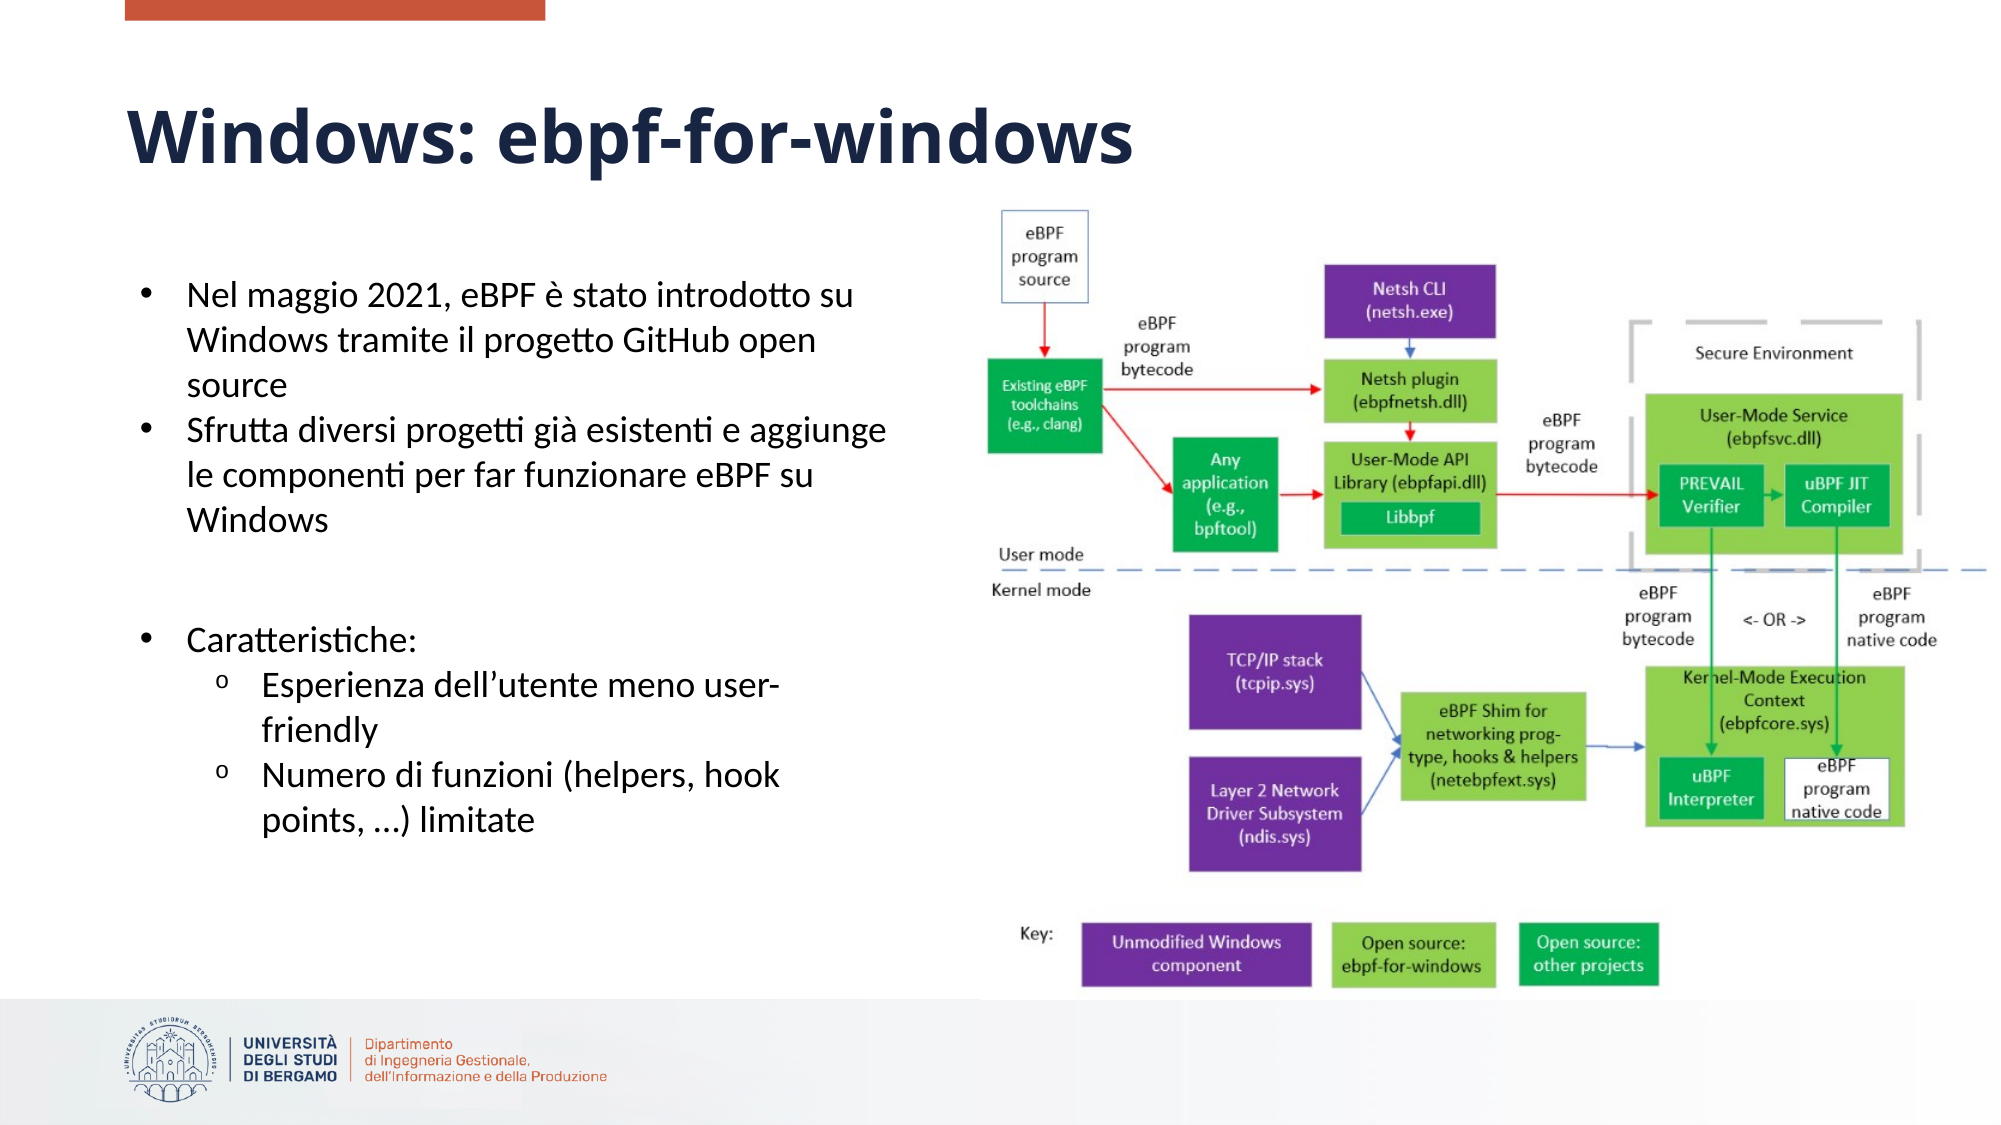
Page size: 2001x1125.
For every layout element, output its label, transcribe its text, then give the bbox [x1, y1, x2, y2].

text_box Caratteristiche: Esperienza dell’utente meno user-friendly Numero di funzioni (helpers, hook points, …) limitate [124, 607, 888, 848]
picture [0, 198, 2000, 1125]
title Windows: ebpf-for-windows [125, 88, 1423, 279]
text_box Nel maggio 2021, eBPF è stato introdotto su Windows tramite il progetto GitHub open source Sfrutta diversi progetti già esistenti e aggiunge le componenti per far funzionare eBPF su Windows [124, 262, 910, 593]
